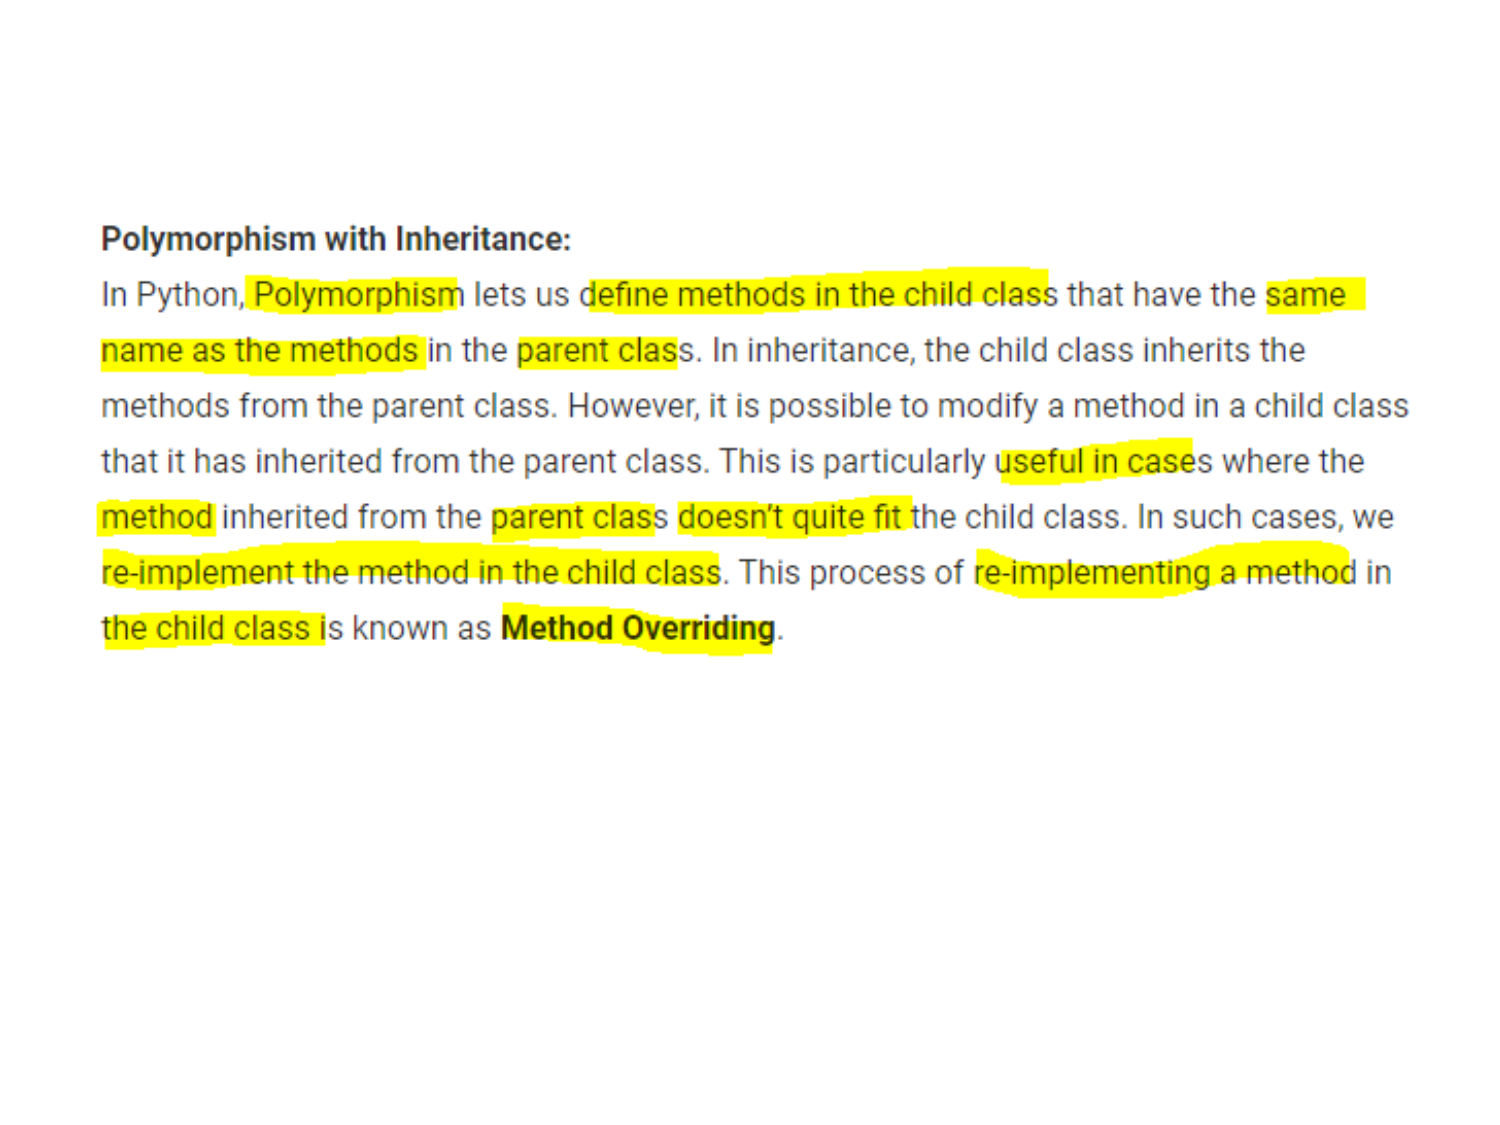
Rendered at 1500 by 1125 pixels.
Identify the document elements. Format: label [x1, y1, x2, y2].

picture [89, 217, 1424, 676]
